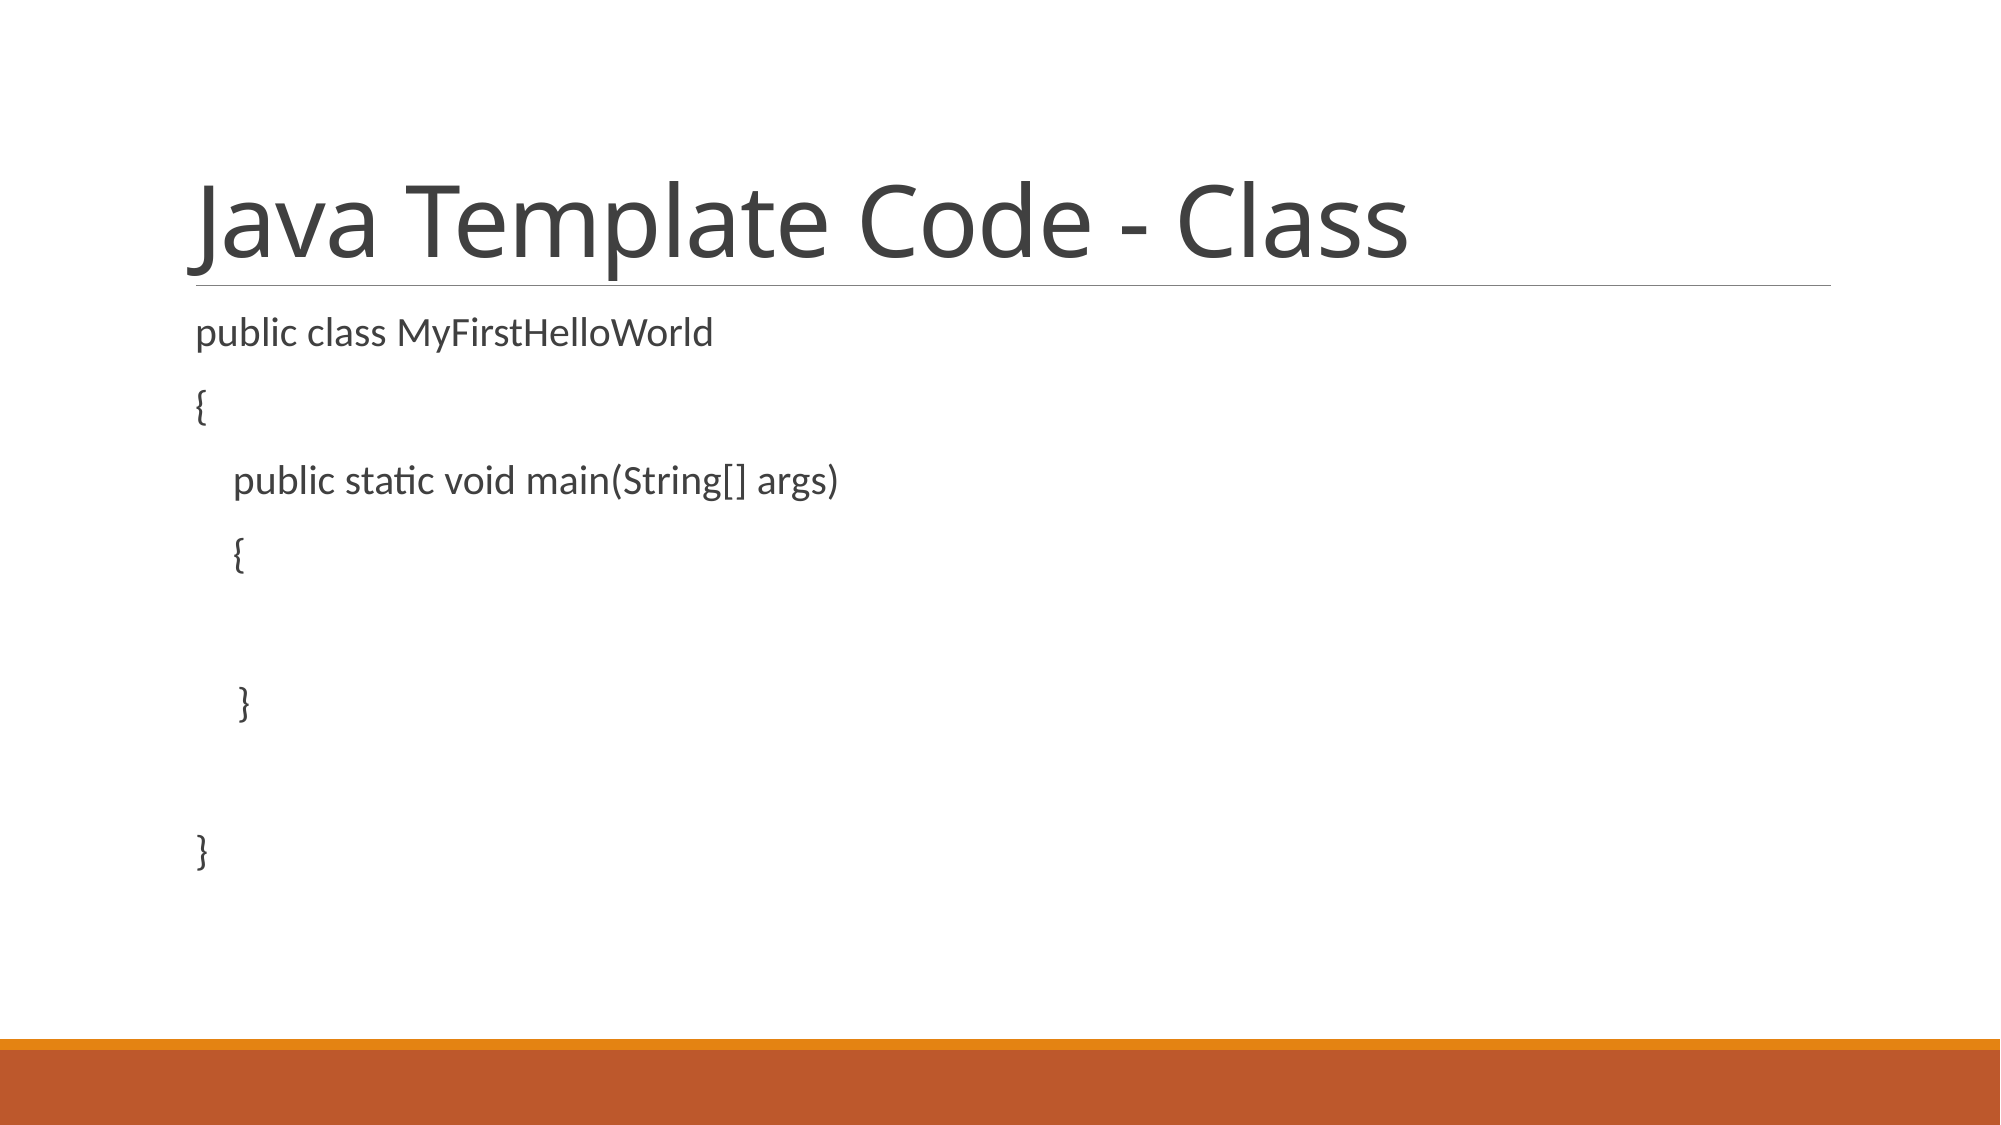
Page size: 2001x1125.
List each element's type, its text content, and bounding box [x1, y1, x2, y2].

list public class MyFirstHelloWorld { public static void main(String[] args) { } } [180, 302, 1830, 963]
title Java Template Code - Class [180, 47, 1830, 285]
